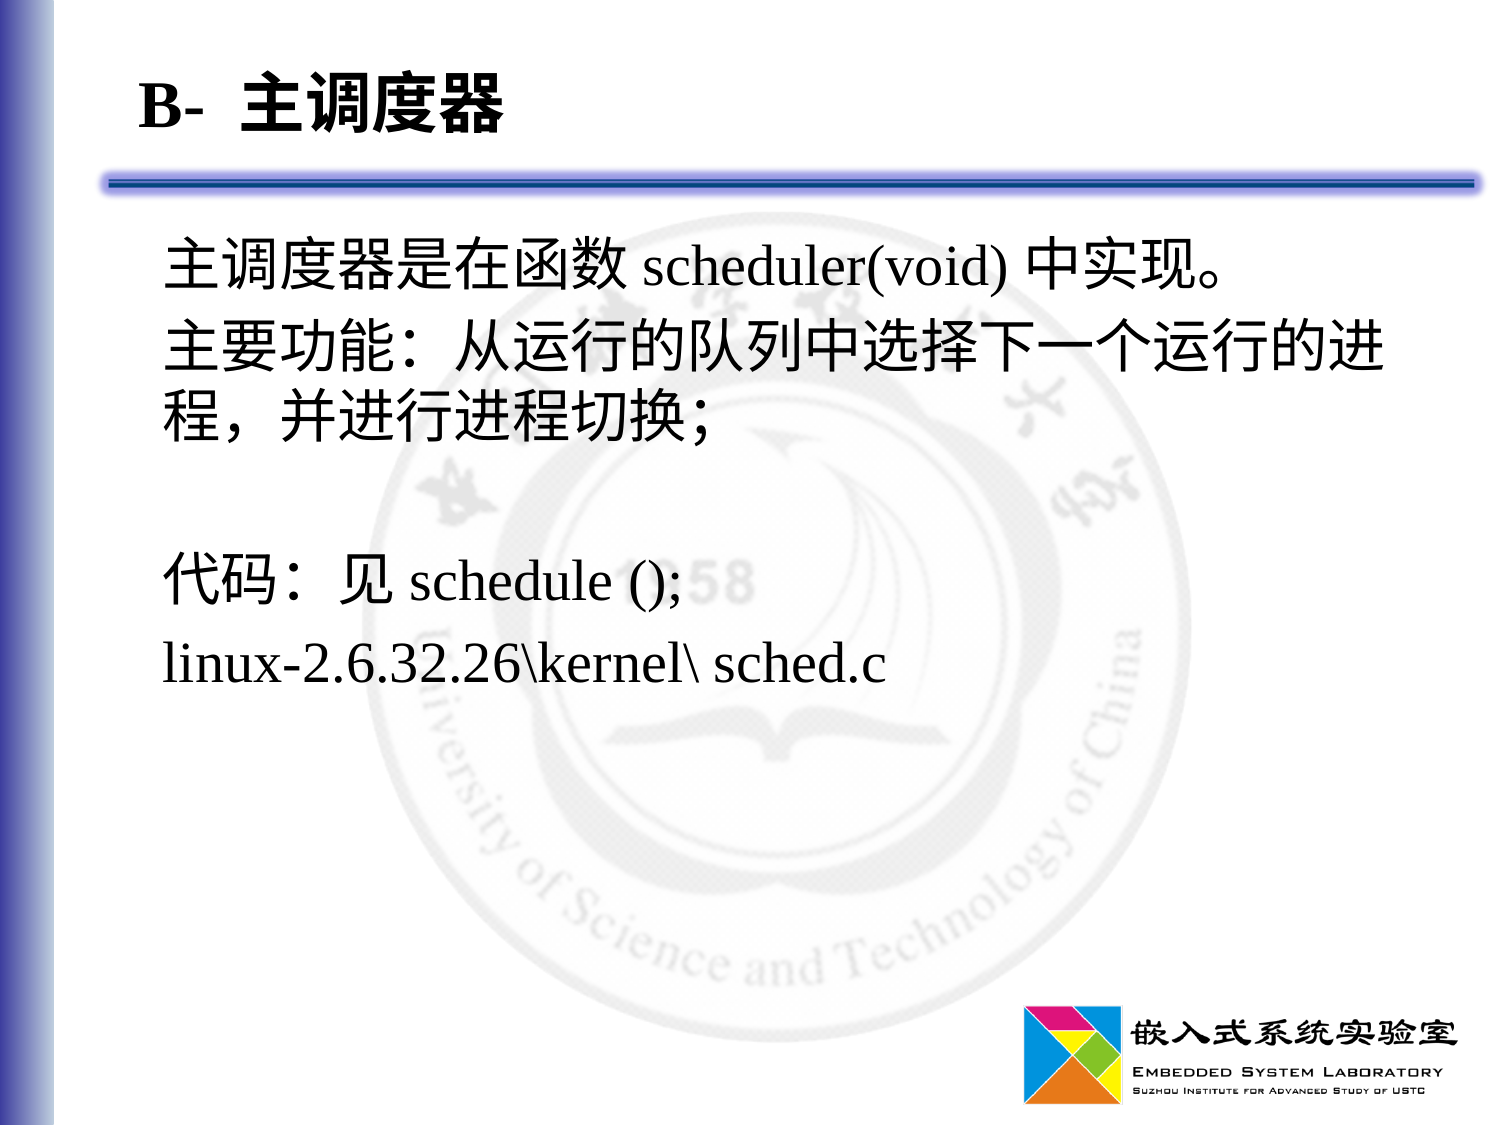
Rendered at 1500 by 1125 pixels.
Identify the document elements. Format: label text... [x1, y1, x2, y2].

picture [336, 1000, 1459, 1105]
list 主调度器是在函数scheduler(void)中实现。 主要功能：从运行的队列中选择下一个运行的进程，并进行进程切换； 代码：见schedule (); linux-2.6.32.26\kernel\ sched.c [147, 220, 1437, 1000]
title B- 主调度器 [123, 42, 1459, 150]
picture [88, 160, 1495, 220]
